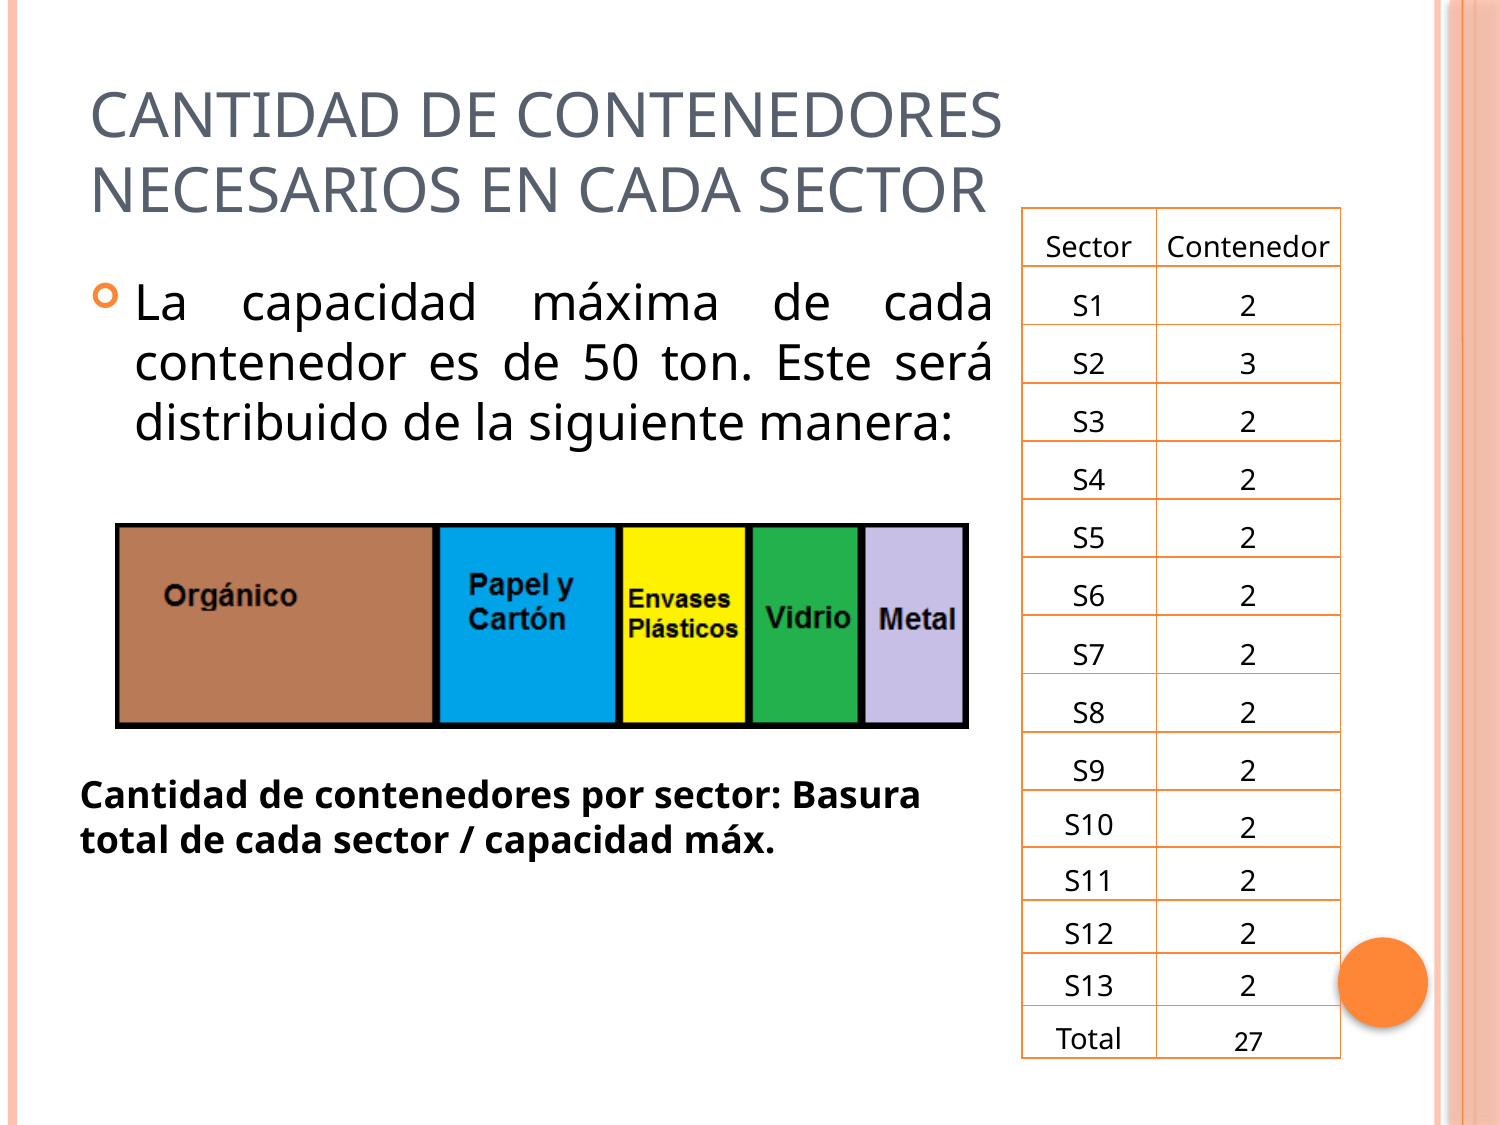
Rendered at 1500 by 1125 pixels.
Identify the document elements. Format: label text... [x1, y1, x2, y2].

table_cell S10 [1023, 791, 1156, 846]
table_cell S2 [1023, 325, 1156, 382]
table_cell S4 [1023, 442, 1156, 498]
table_header Contenedor [1157, 209, 1340, 265]
table_cell S5 [1023, 500, 1156, 556]
table_cell S8 [1023, 674, 1156, 731]
table_cell Total [1023, 1006, 1156, 1057]
table_cell 2 [1157, 442, 1340, 498]
table_cell 27 [1157, 1006, 1340, 1057]
table_cell 2 [1157, 558, 1340, 614]
table_cell 2 [1157, 616, 1340, 673]
table_cell 2 [1157, 901, 1340, 952]
table_cell 2 [1157, 674, 1340, 731]
picture [115, 522, 970, 729]
list La capacidad máxima de cada contenedor es de 50 ton. Este será distribuido de la siguiente manera: [75, 262, 1010, 1062]
table_cell 2 [1157, 791, 1340, 846]
table_cell 2 [1157, 848, 1340, 899]
title Cantidad de contenedores necesarios en cada sector [75, 45, 1300, 233]
table_header Sector [1023, 209, 1156, 265]
table_cell S13 [1023, 954, 1156, 1005]
table_cell 2 [1157, 384, 1340, 440]
table_cell 2 [1157, 733, 1340, 789]
table_cell S3 [1023, 384, 1156, 440]
table_cell 2 [1157, 500, 1340, 556]
table_cell S1 [1023, 267, 1156, 324]
table_cell S12 [1023, 901, 1156, 952]
text_box Cantidad de contenedores por sector: Basura total de cada sector / capacidad máx. [64, 763, 998, 868]
table_cell S7 [1023, 616, 1156, 673]
table_cell S6 [1023, 558, 1156, 614]
table_cell 2 [1157, 954, 1340, 1005]
table_cell S11 [1023, 848, 1156, 899]
table_cell 2 [1157, 267, 1340, 324]
table_cell S9 [1023, 733, 1156, 789]
table_cell 3 [1157, 325, 1340, 382]
